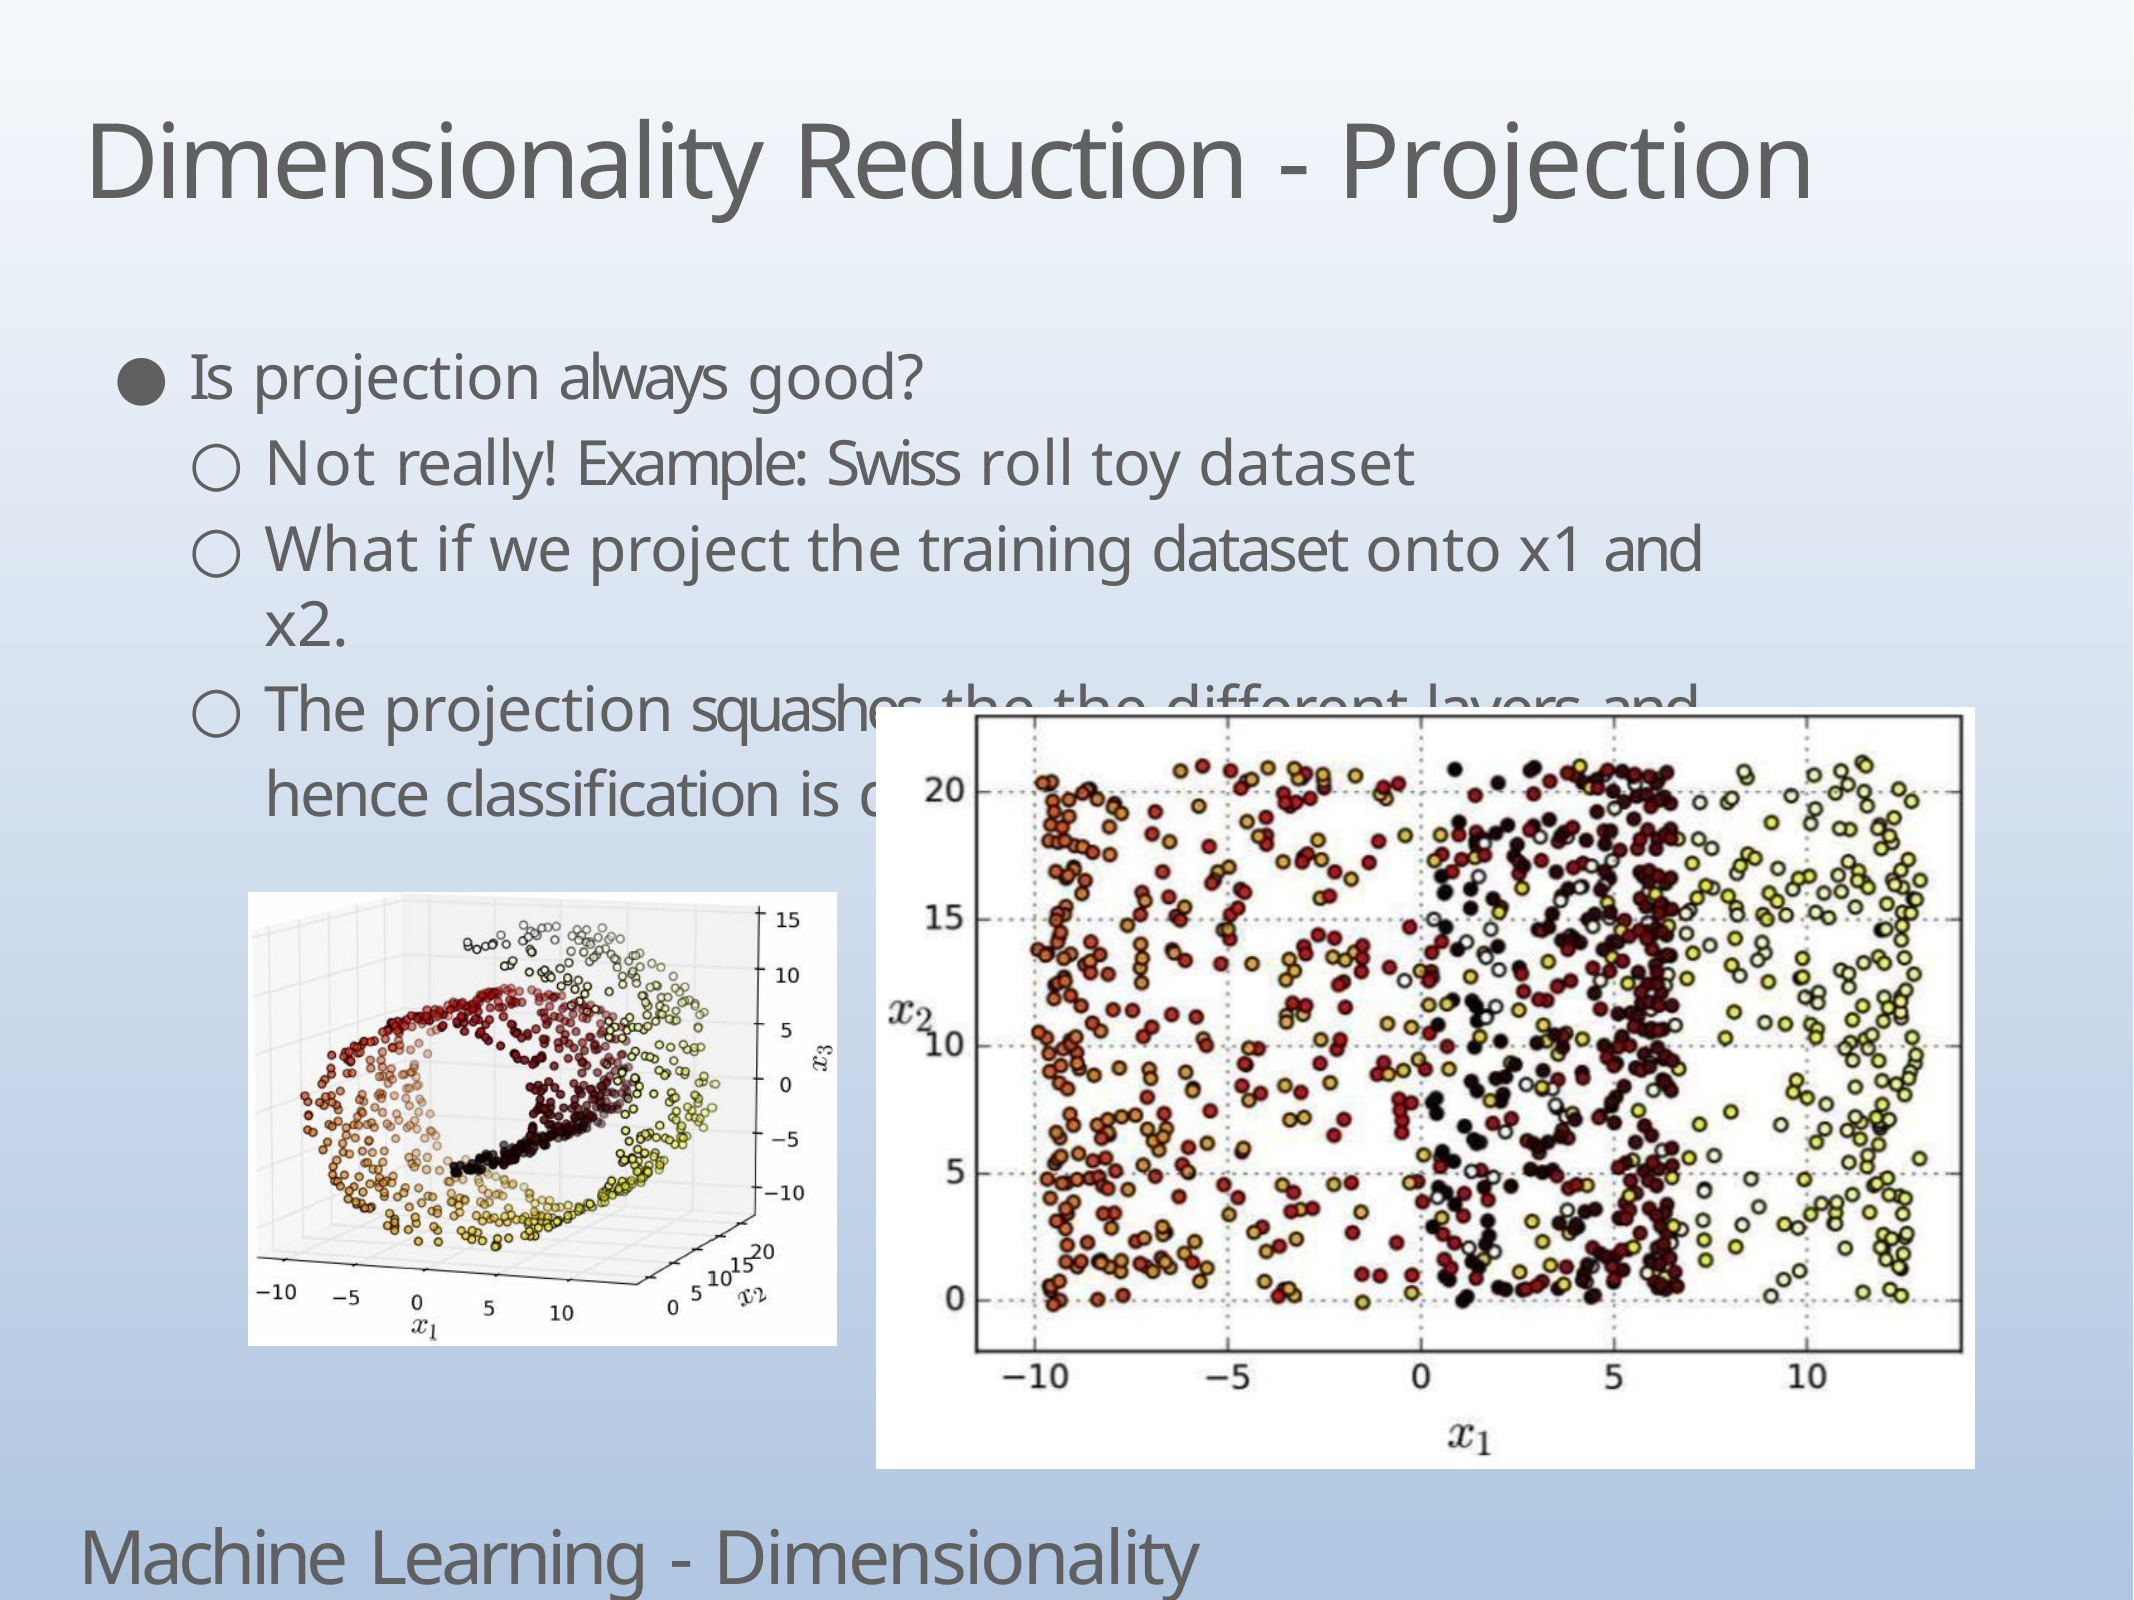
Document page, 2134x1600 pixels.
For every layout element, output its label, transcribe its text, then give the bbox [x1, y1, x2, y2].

footer Machine Learning - Dimensionality Reduction [76, 1503, 1457, 1600]
text_box Is projection always good? Not really! Example: Swiss roll toy dataset What if we project the training dataset onto x1 and x2. The projection squashes the the different layers and hence classification is difficult [112, 362, 1751, 830]
picture [876, 707, 1975, 1470]
picture [248, 892, 837, 1346]
title Dimensionality Reduction - Projection [81, 92, 2007, 362]
